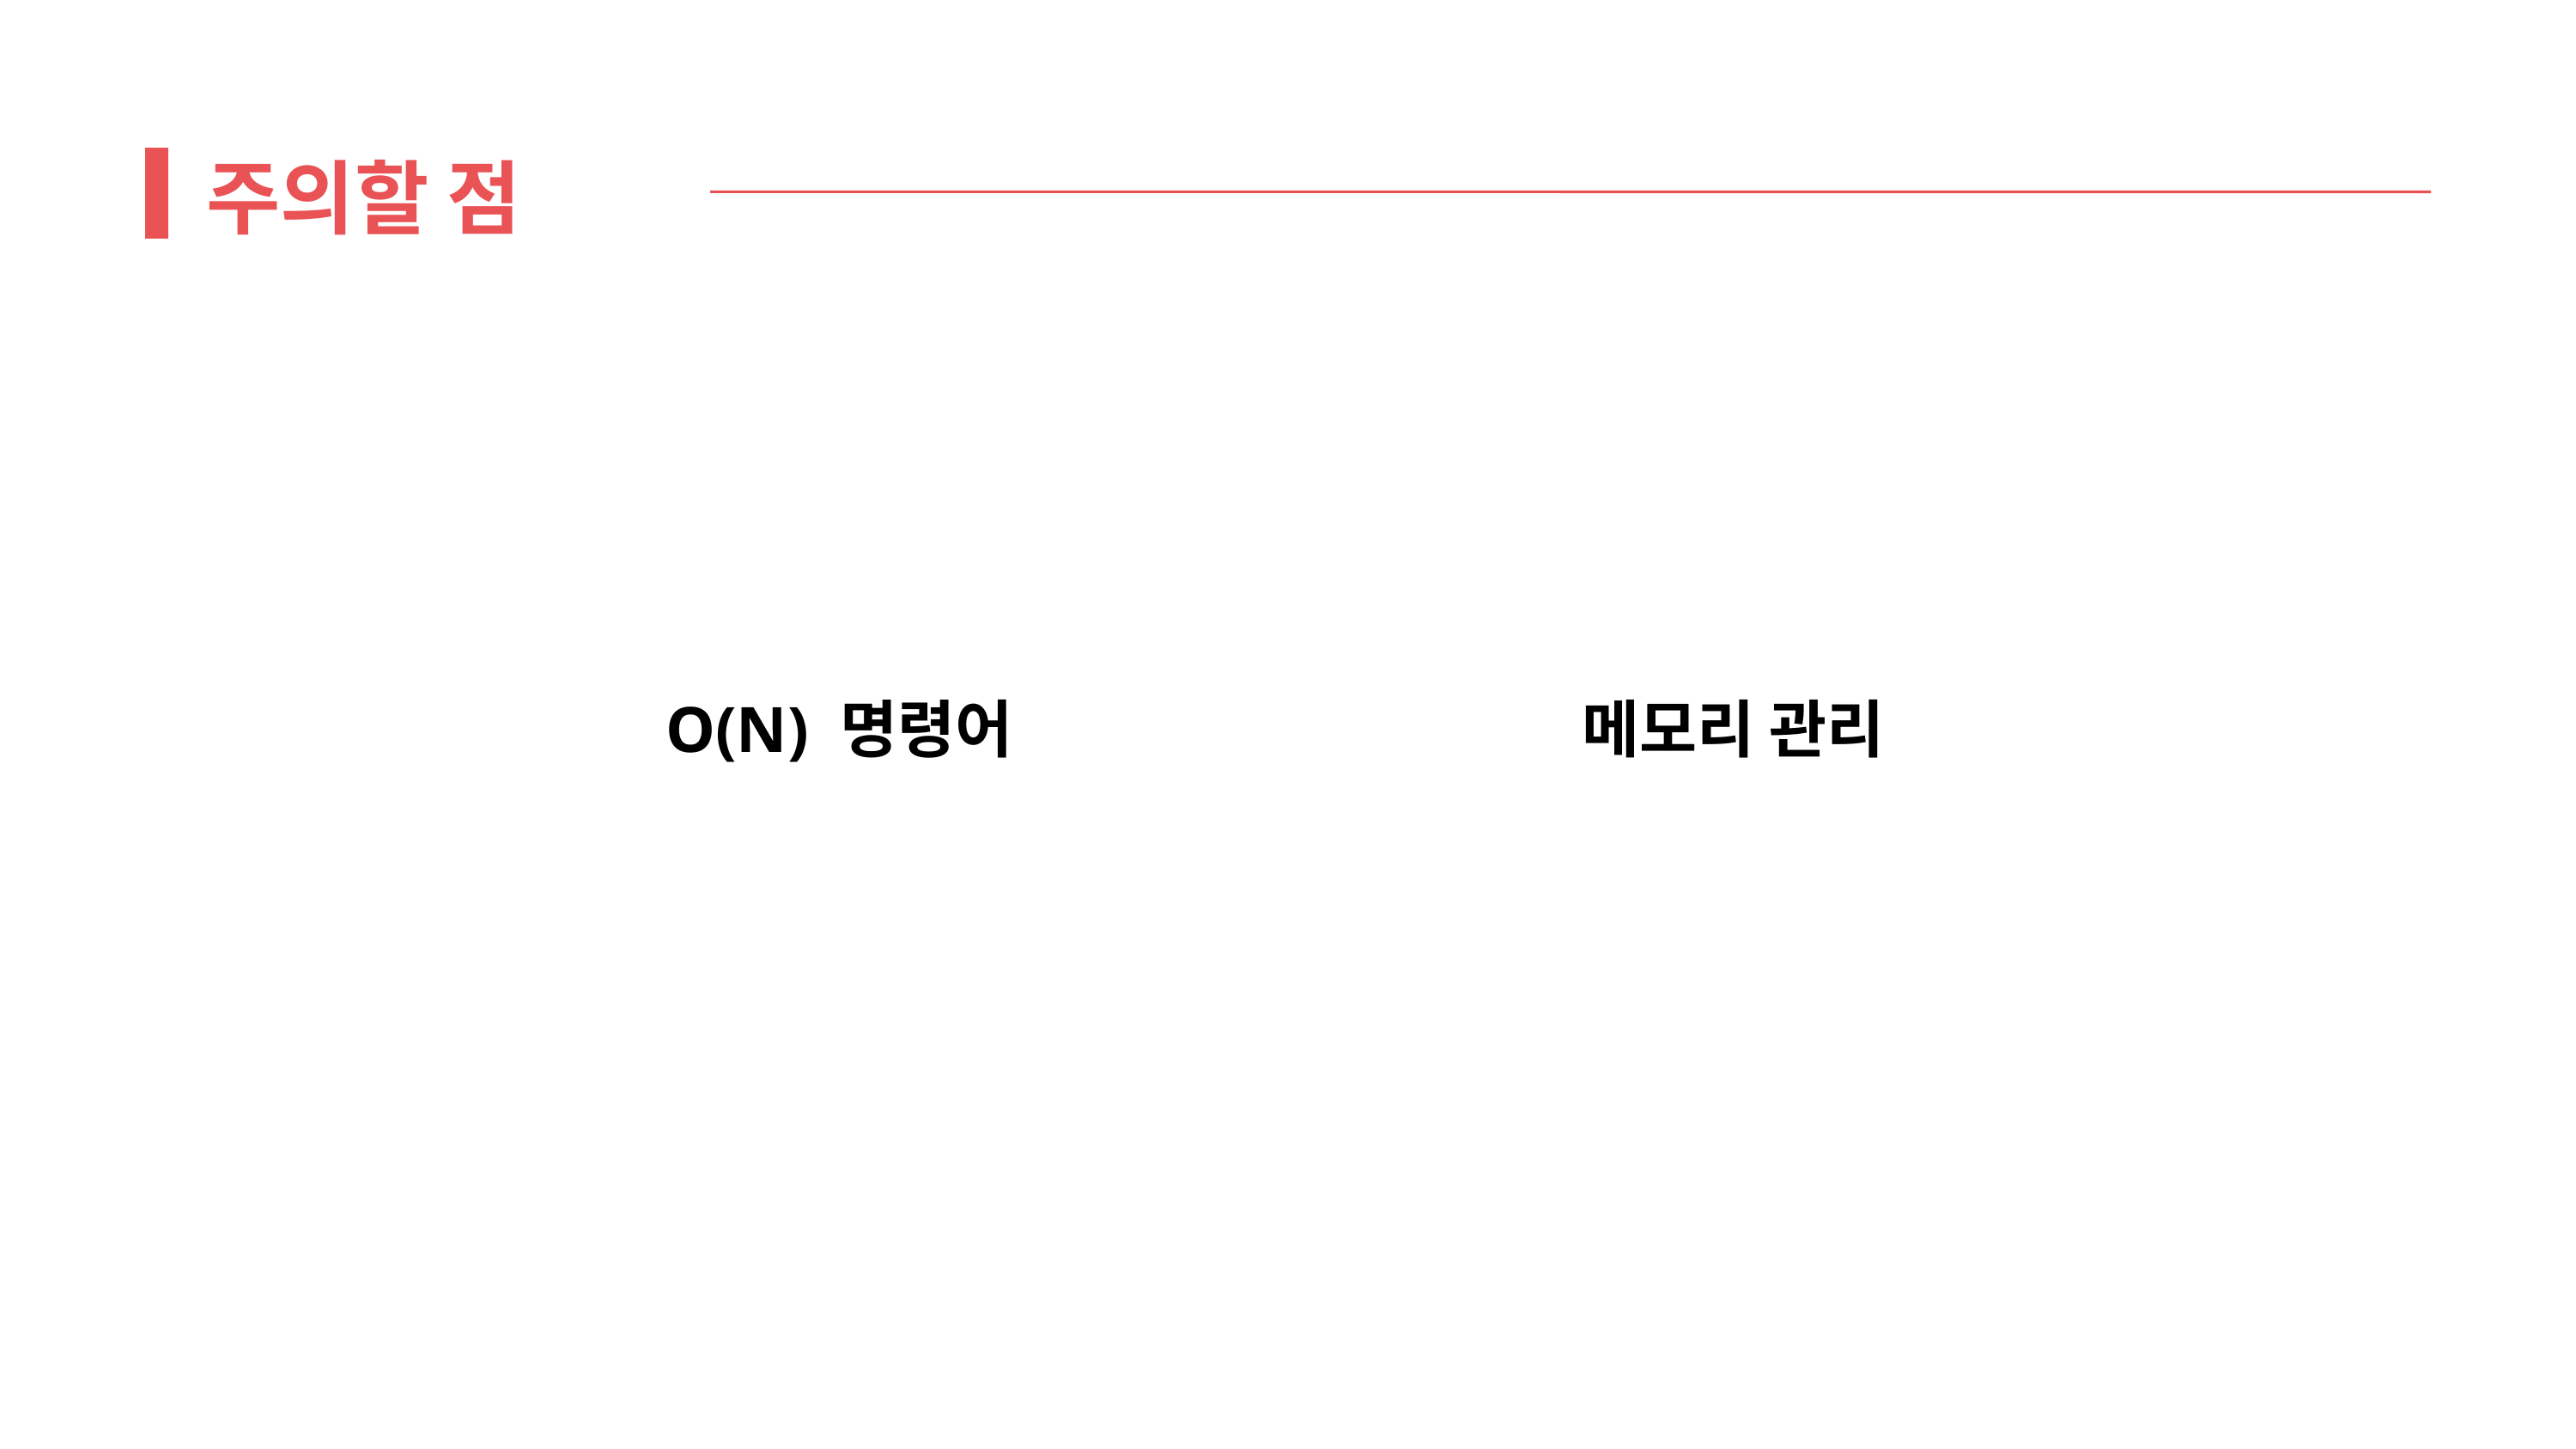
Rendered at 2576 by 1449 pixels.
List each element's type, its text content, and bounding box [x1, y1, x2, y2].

text_box O(N) 명령어 [526, 682, 1153, 765]
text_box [144, 147, 168, 239]
text_box 주의할 점 [206, 139, 885, 245]
text_box 메모리 관리 [1420, 682, 2047, 765]
